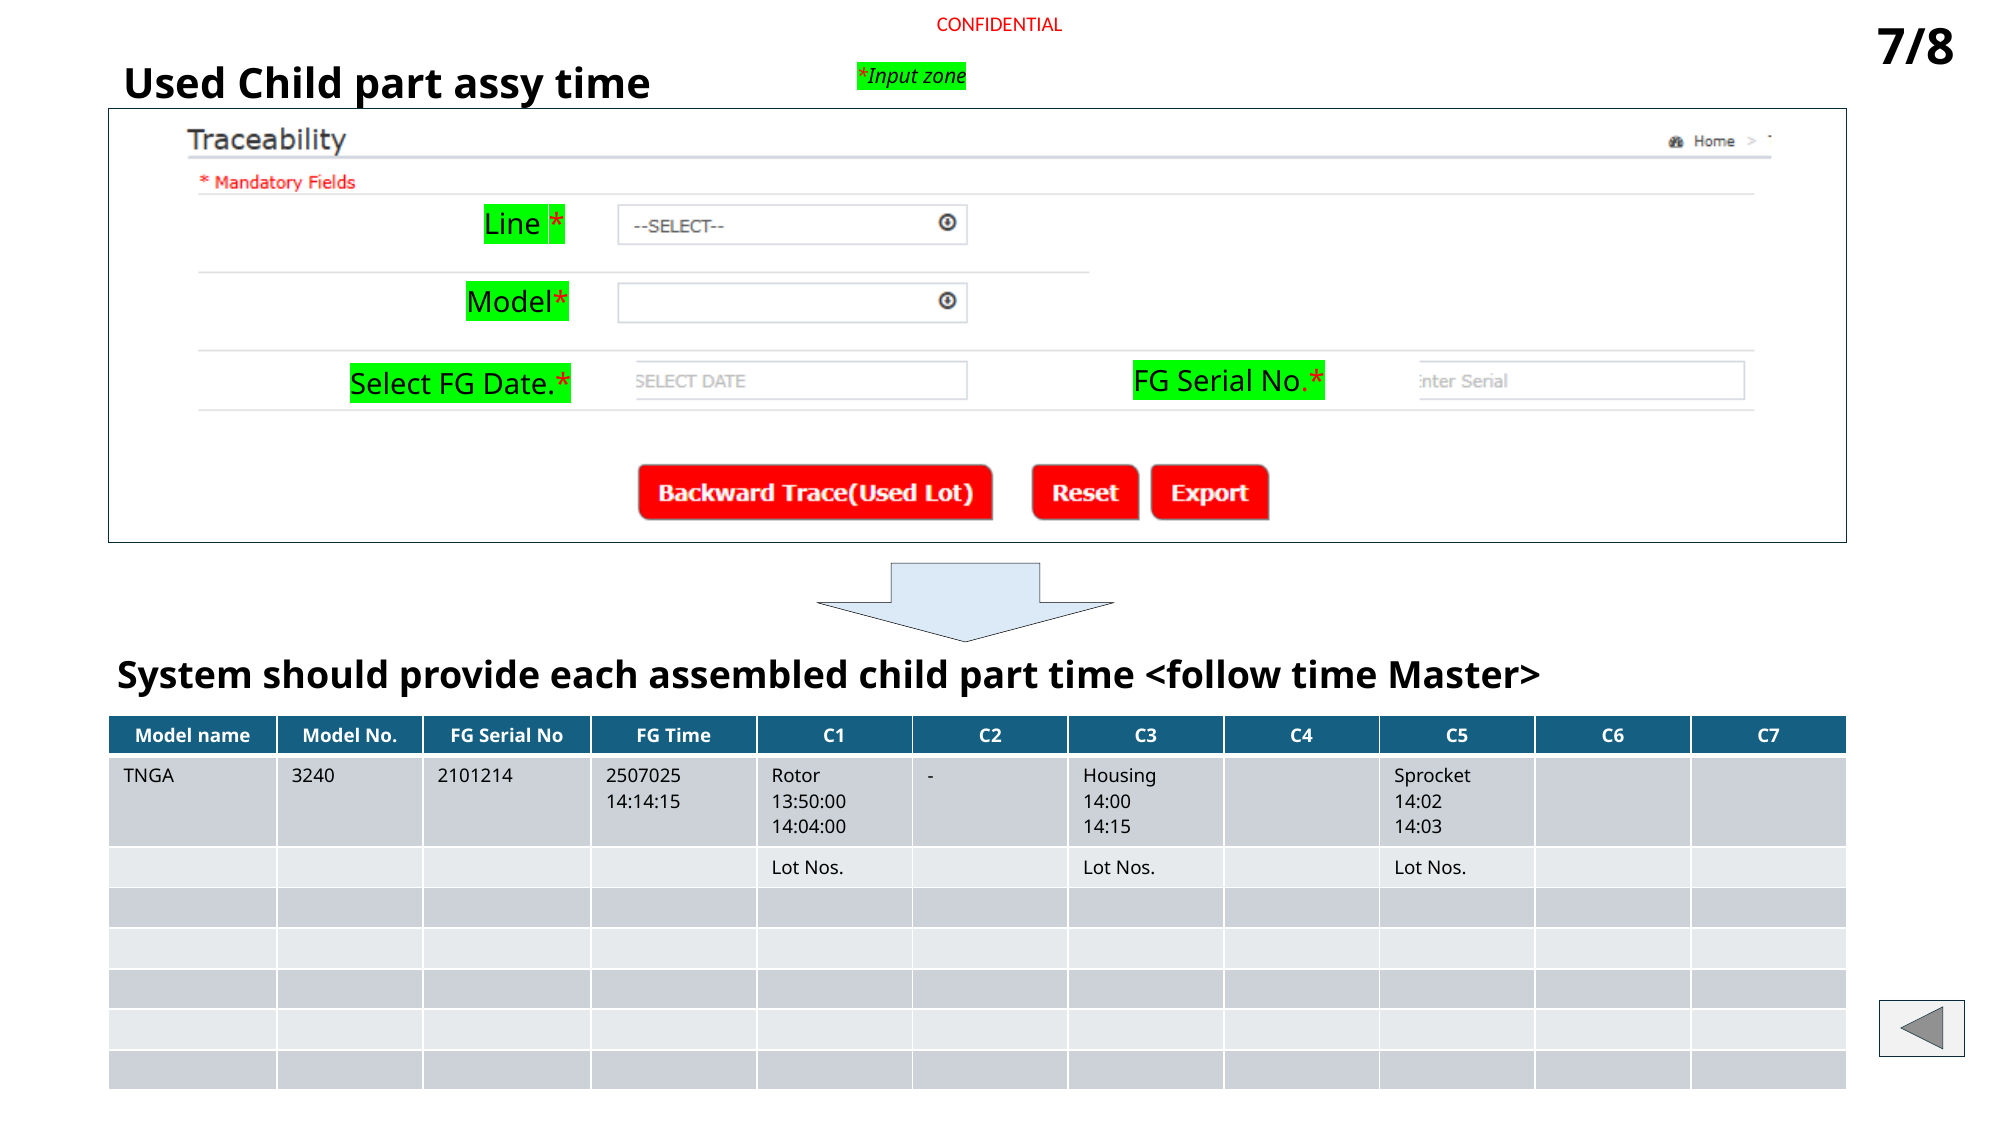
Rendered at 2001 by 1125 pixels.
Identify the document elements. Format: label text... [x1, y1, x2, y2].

table_cell Housing 14:00 14:15 [1069, 758, 1223, 846]
table_cell [109, 1051, 276, 1089]
table_cell [1380, 1051, 1534, 1089]
table_header Model name [109, 716, 276, 753]
table_cell [1692, 848, 1846, 887]
table_header C1 [758, 716, 912, 753]
table_header FG Serial No [424, 716, 590, 753]
table_cell [1225, 758, 1379, 846]
picture [1024, 458, 1276, 527]
table_cell [913, 1051, 1067, 1089]
text_box [107, 107, 1848, 544]
table_cell Rotor 13:50:00 14:04:00 [758, 758, 912, 846]
table_cell - [913, 758, 1067, 846]
table_cell [1225, 888, 1379, 927]
table_cell [278, 929, 422, 968]
table_header FG Time [592, 716, 756, 753]
table_cell [1536, 1051, 1690, 1089]
table_cell [1536, 929, 1690, 968]
table_cell Lot Nos. [1069, 848, 1223, 887]
table_cell [1380, 929, 1534, 968]
table_cell [1692, 888, 1846, 927]
table_cell 2507025 14:14:15 [592, 758, 756, 846]
text_box *Input zone [840, 62, 1017, 89]
table_cell [1692, 1010, 1846, 1049]
picture [631, 458, 1002, 528]
table_cell [1069, 929, 1223, 968]
table_cell [1536, 1010, 1690, 1049]
table_cell [1692, 970, 1846, 1008]
table_cell [1225, 929, 1379, 968]
picture [183, 119, 1773, 416]
table_cell [1225, 848, 1379, 887]
table_cell 2101214 [424, 758, 590, 846]
table_cell [592, 970, 756, 1008]
table_cell [913, 888, 1067, 927]
table_cell [1536, 888, 1690, 927]
table_cell [592, 888, 756, 927]
table_cell [758, 1051, 912, 1089]
text_box System should provide each assembled child part time <follow time Master> [101, 649, 1701, 698]
table_cell [278, 848, 422, 887]
table_cell [1225, 1010, 1379, 1049]
table_cell [1692, 758, 1846, 846]
table_cell [1069, 970, 1223, 1008]
table_cell 3240 [278, 758, 422, 846]
table_cell [278, 888, 422, 927]
text_box Used Child part assy time [107, 54, 935, 107]
table_cell TNGA [109, 758, 276, 846]
table_header C7 [1692, 716, 1846, 753]
table_cell [424, 888, 590, 927]
table_cell [109, 970, 276, 1008]
table_header Model No. [278, 716, 422, 753]
table_header C3 [1069, 716, 1223, 753]
text_box [1878, 998, 1966, 1057]
table_cell [278, 1051, 422, 1089]
table_header C6 [1536, 716, 1690, 753]
table_cell [424, 1010, 590, 1049]
table_cell [1692, 929, 1846, 968]
table_cell [278, 1010, 422, 1049]
table_cell [758, 929, 912, 968]
table_header C5 [1380, 716, 1534, 753]
table_cell [758, 970, 912, 1008]
table_cell [913, 970, 1067, 1008]
table_cell [913, 929, 1067, 968]
table_cell [424, 970, 590, 1008]
table_cell [592, 1051, 756, 1089]
table_header C4 [1225, 716, 1379, 753]
table_cell [592, 929, 756, 968]
table_cell [1225, 970, 1379, 1008]
table_cell [109, 848, 276, 887]
table_cell [109, 1010, 276, 1049]
table_cell Lot Nos. [1380, 848, 1534, 887]
table_cell [1225, 1051, 1379, 1089]
table_cell [1692, 1051, 1846, 1089]
table_cell [1069, 1051, 1223, 1089]
table_cell [1380, 1010, 1534, 1049]
table_cell [278, 970, 422, 1008]
table_cell Lot Nos. [758, 848, 912, 887]
table_cell [109, 929, 276, 968]
table_cell [1536, 970, 1690, 1008]
table_cell [424, 1051, 590, 1089]
table_cell [109, 888, 276, 927]
table_cell Sprocket 14:02 14:03 [1380, 758, 1534, 846]
table_cell [1536, 758, 1690, 846]
table_cell [1380, 970, 1534, 1008]
table_cell [1536, 848, 1690, 887]
table_cell [758, 888, 912, 927]
table_cell [913, 1010, 1067, 1049]
text_box [816, 561, 1115, 644]
table_cell [424, 848, 590, 887]
table_cell [424, 929, 590, 968]
table_cell [592, 1010, 756, 1049]
table_cell [1380, 888, 1534, 927]
table_cell [1069, 1010, 1223, 1049]
table_header C2 [913, 716, 1067, 753]
table_cell [592, 848, 756, 887]
table_cell [1069, 888, 1223, 927]
table_cell [913, 848, 1067, 887]
table_cell [758, 1010, 912, 1049]
